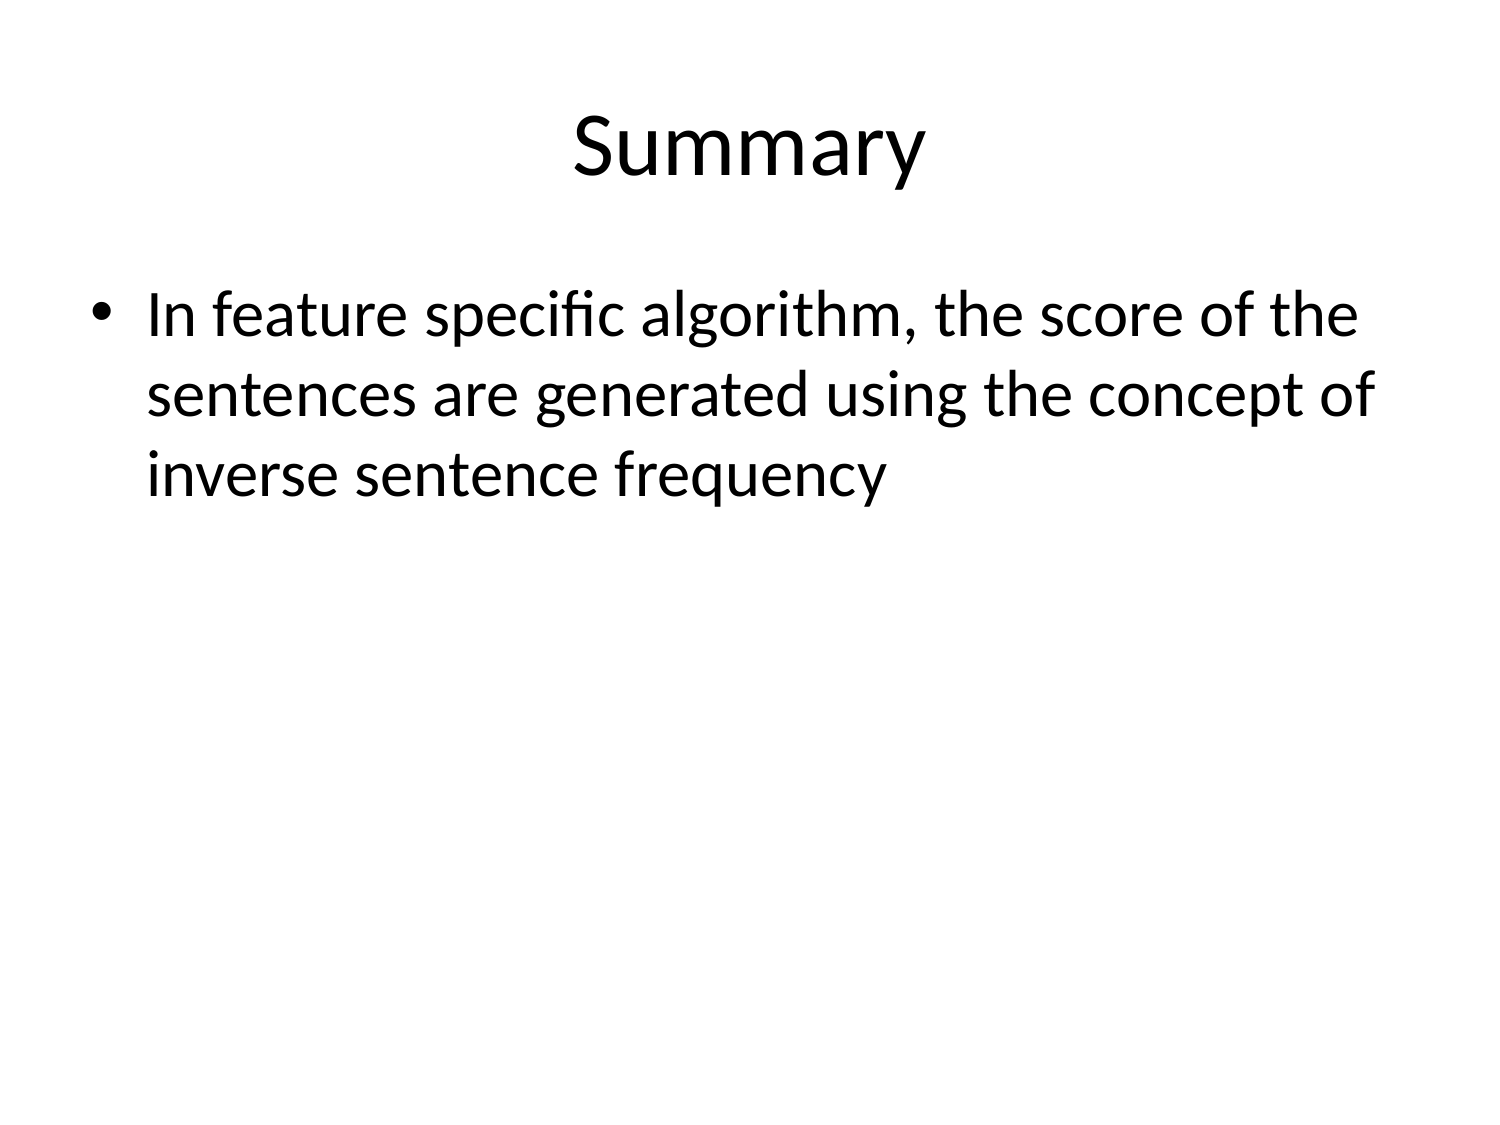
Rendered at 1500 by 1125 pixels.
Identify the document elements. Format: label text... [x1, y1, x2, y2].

title Summary [75, 45, 1425, 233]
list In feature specific algorithm, the score of the sentences are generated using the concept of inverse sentence frequency [75, 262, 1425, 1005]
